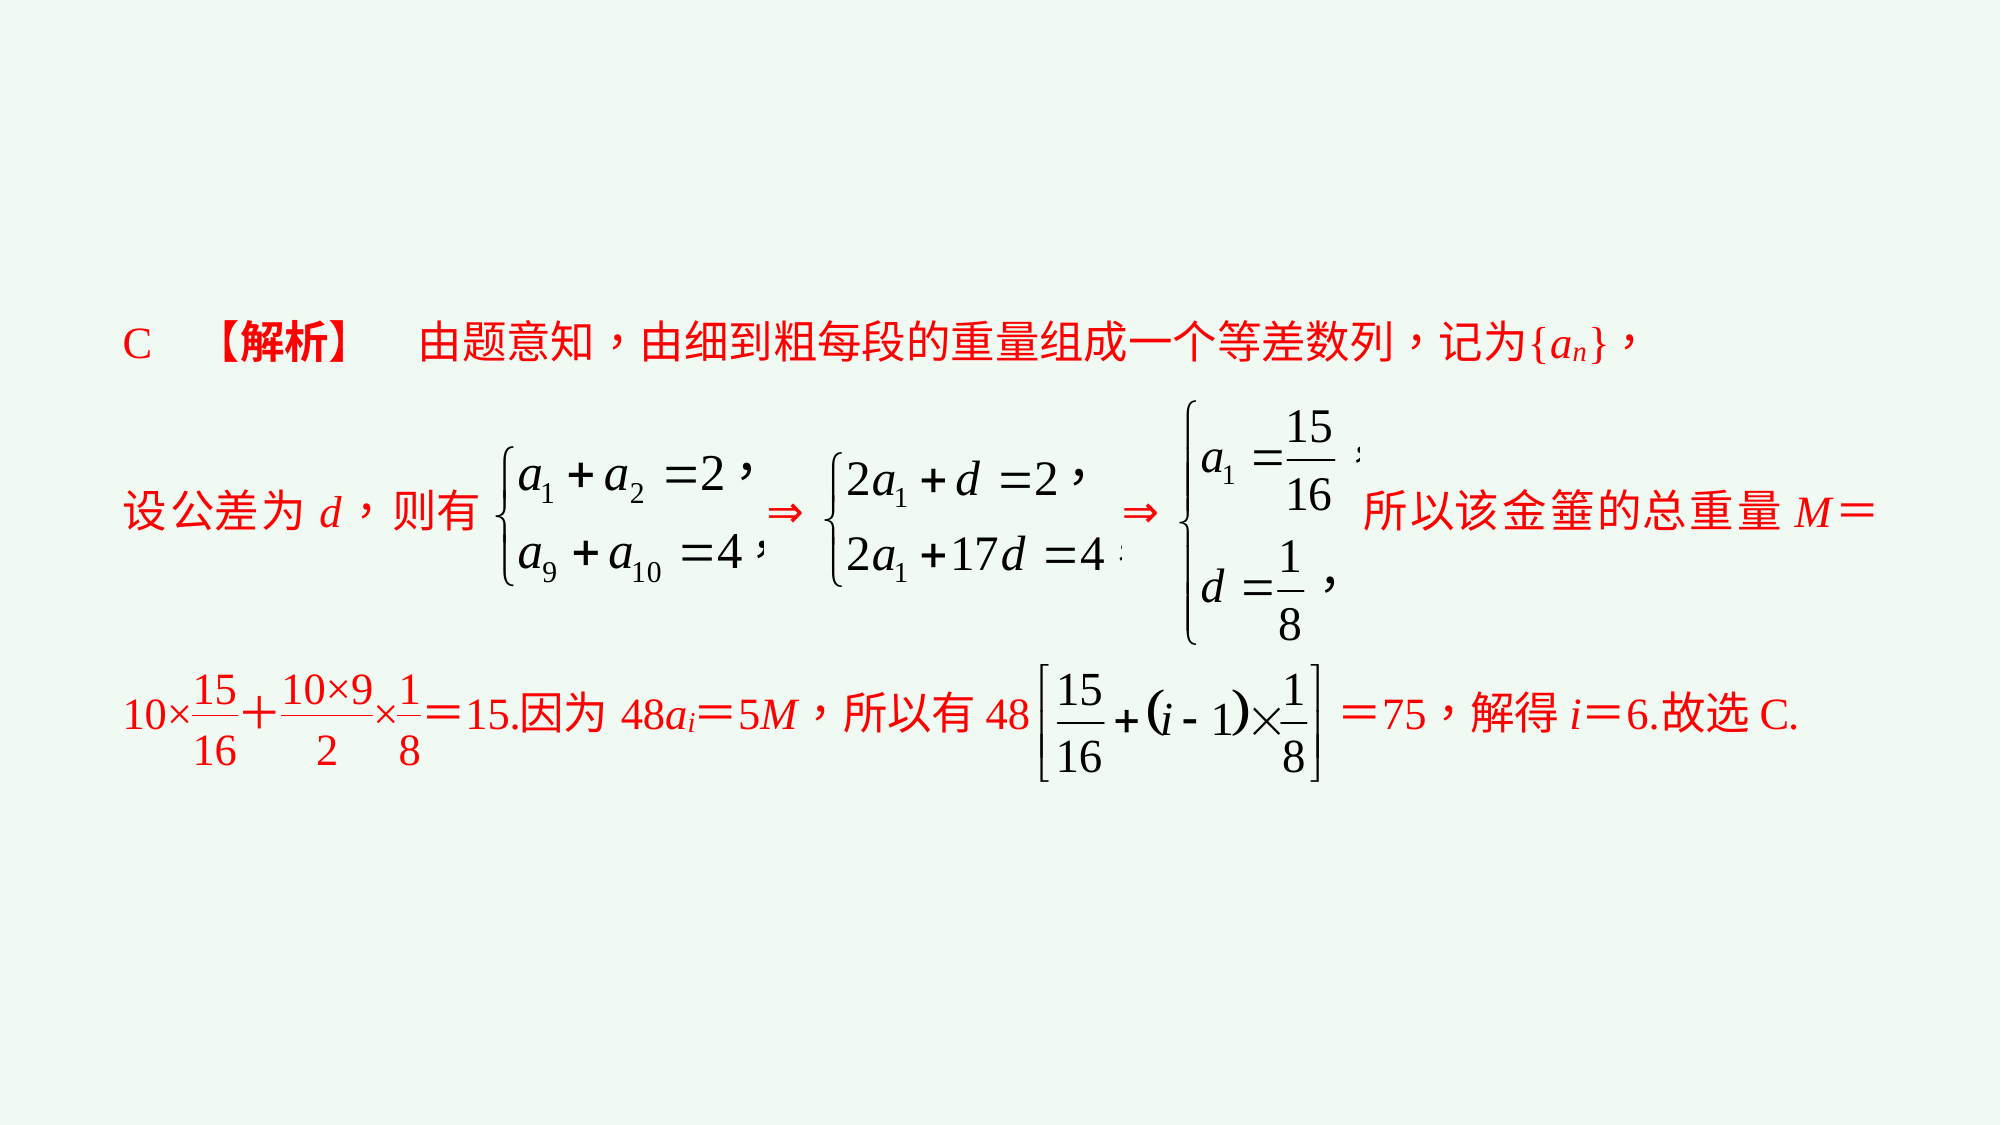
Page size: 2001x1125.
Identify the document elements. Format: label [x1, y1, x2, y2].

text_box [122, 290, 1881, 858]
